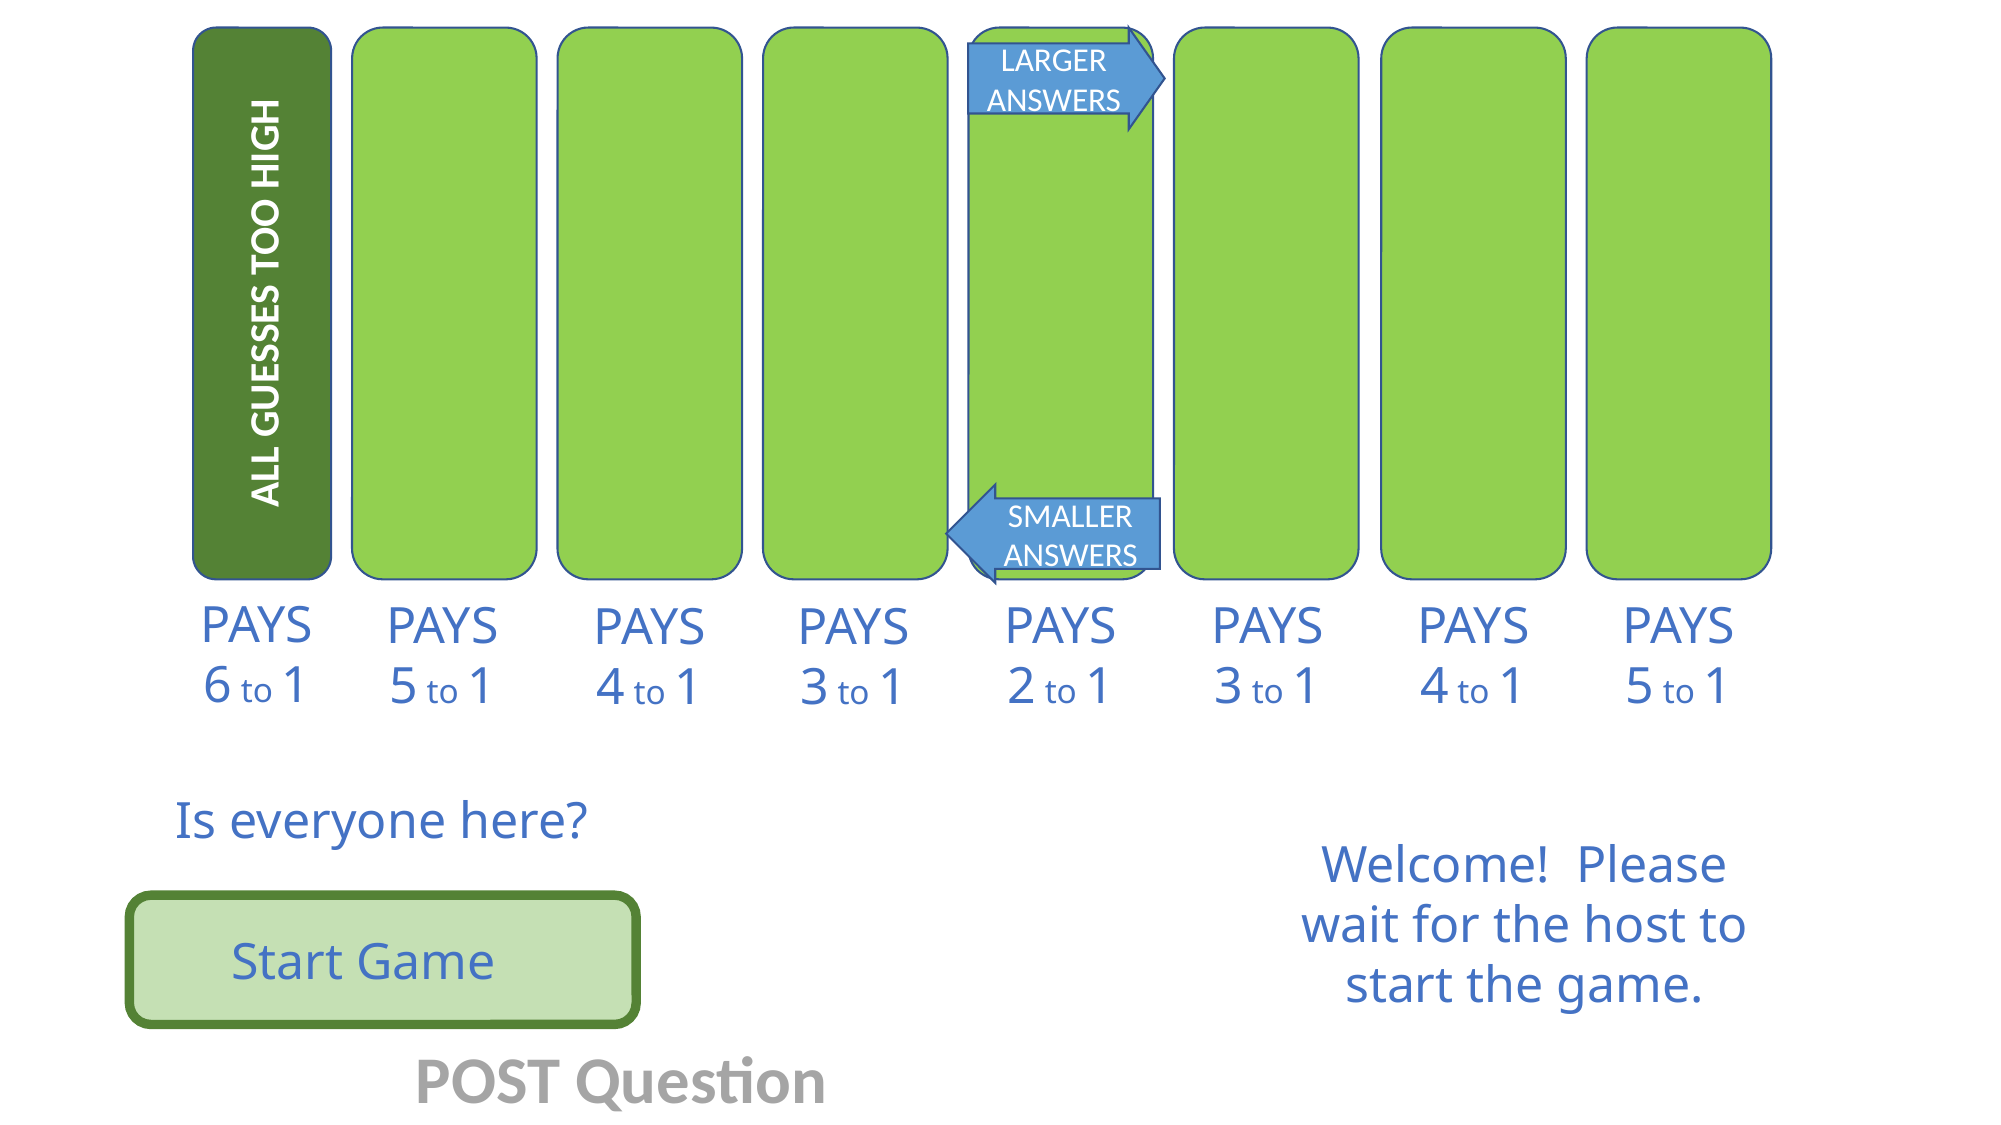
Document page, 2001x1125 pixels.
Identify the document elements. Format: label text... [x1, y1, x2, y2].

text_box [972, 26, 1127, 42]
text_box PAYS 4 to 1 [1386, 586, 1561, 722]
text_box POST Question [389, 1029, 854, 1125]
text_box PAYS 6 to 1 [169, 584, 345, 720]
text_box PAYS 3 to 1 [766, 586, 941, 722]
text_box [967, 96, 1155, 510]
text_box PAYS 5 to 1 [1591, 586, 1767, 722]
text_box LARGER ANSWERS [967, 24, 1166, 133]
text_box Welcome! Please wait for the host to start the game. [1285, 825, 1765, 1021]
text_box [997, 570, 1146, 581]
text_box PAYS 2 to 1 [973, 586, 1148, 722]
text_box [1172, 26, 1360, 581]
text_box Is everyone here? [142, 781, 622, 857]
text_box [556, 26, 744, 581]
text_box [761, 26, 949, 581]
text_box SMALLER ANSWERS [944, 481, 1161, 586]
text_box Start Game [91, 921, 637, 997]
text_box [128, 894, 638, 1026]
text_box [1585, 26, 1773, 581]
text_box PAYS 3 to 1 [1180, 586, 1356, 722]
text_box ALL GUESSES TOO HIGH [192, 26, 333, 581]
text_box PAYS 5 to 1 [355, 586, 530, 722]
text_box [350, 26, 538, 581]
text_box [1380, 26, 1567, 581]
text_box [968, 558, 988, 579]
text_box [1131, 27, 1155, 61]
text_box PAYS 4 to 1 [562, 586, 737, 722]
